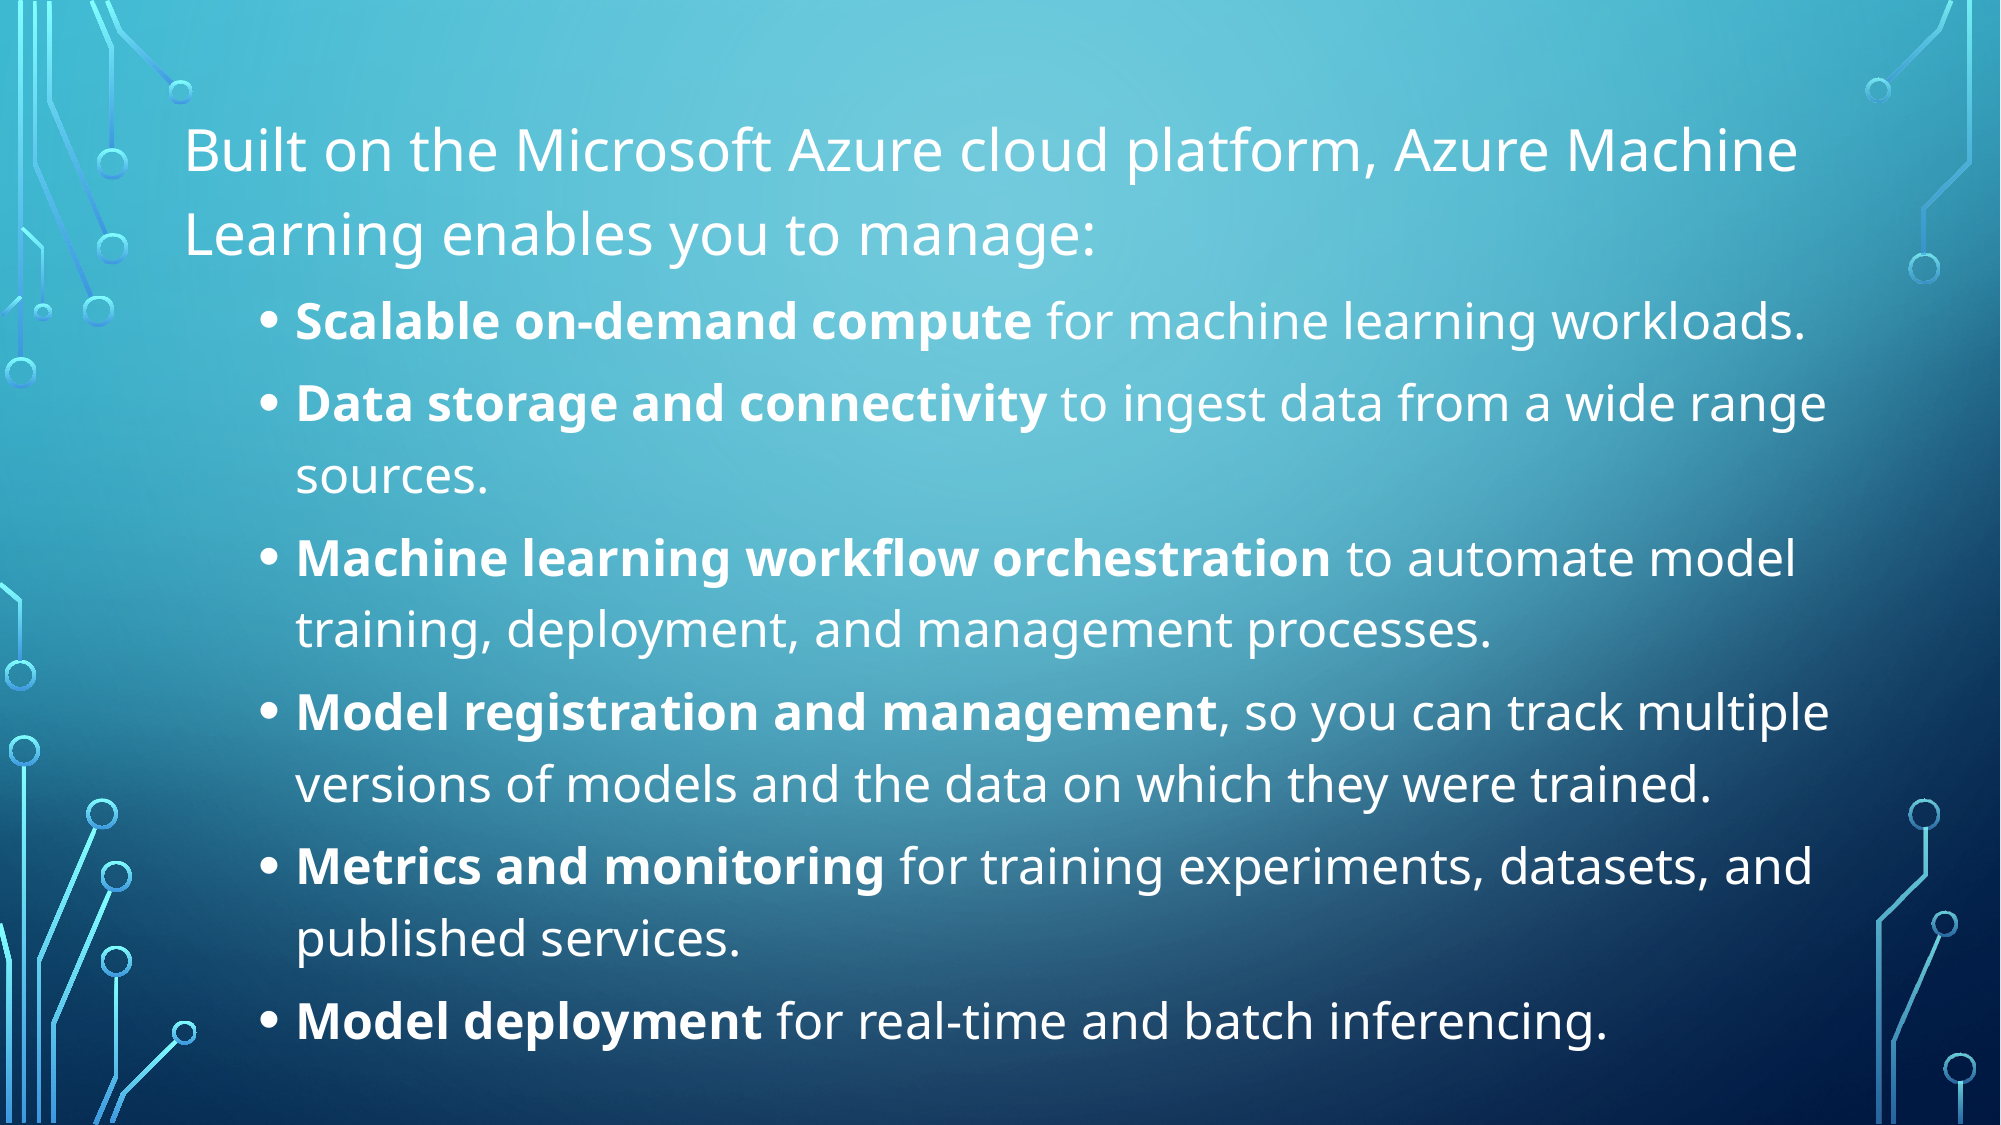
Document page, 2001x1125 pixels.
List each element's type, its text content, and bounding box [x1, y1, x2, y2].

list Built on the Microsoft Azure cloud platform, Azure Machine Learning enables you to manage: Scalable on-demand compute for machine learning workloads. Data storage and connectivity to ingest data from a wide range sources. Machine learning workflow orchestration to automate model training, deployment, and management processes. Model registration and management, so you can track multiple versions of models and the data on which they were trained. Metrics and monitoring for training experiments, datasets, and published services. Model deployment for real-time and batch inferencing. [168, 91, 1901, 942]
